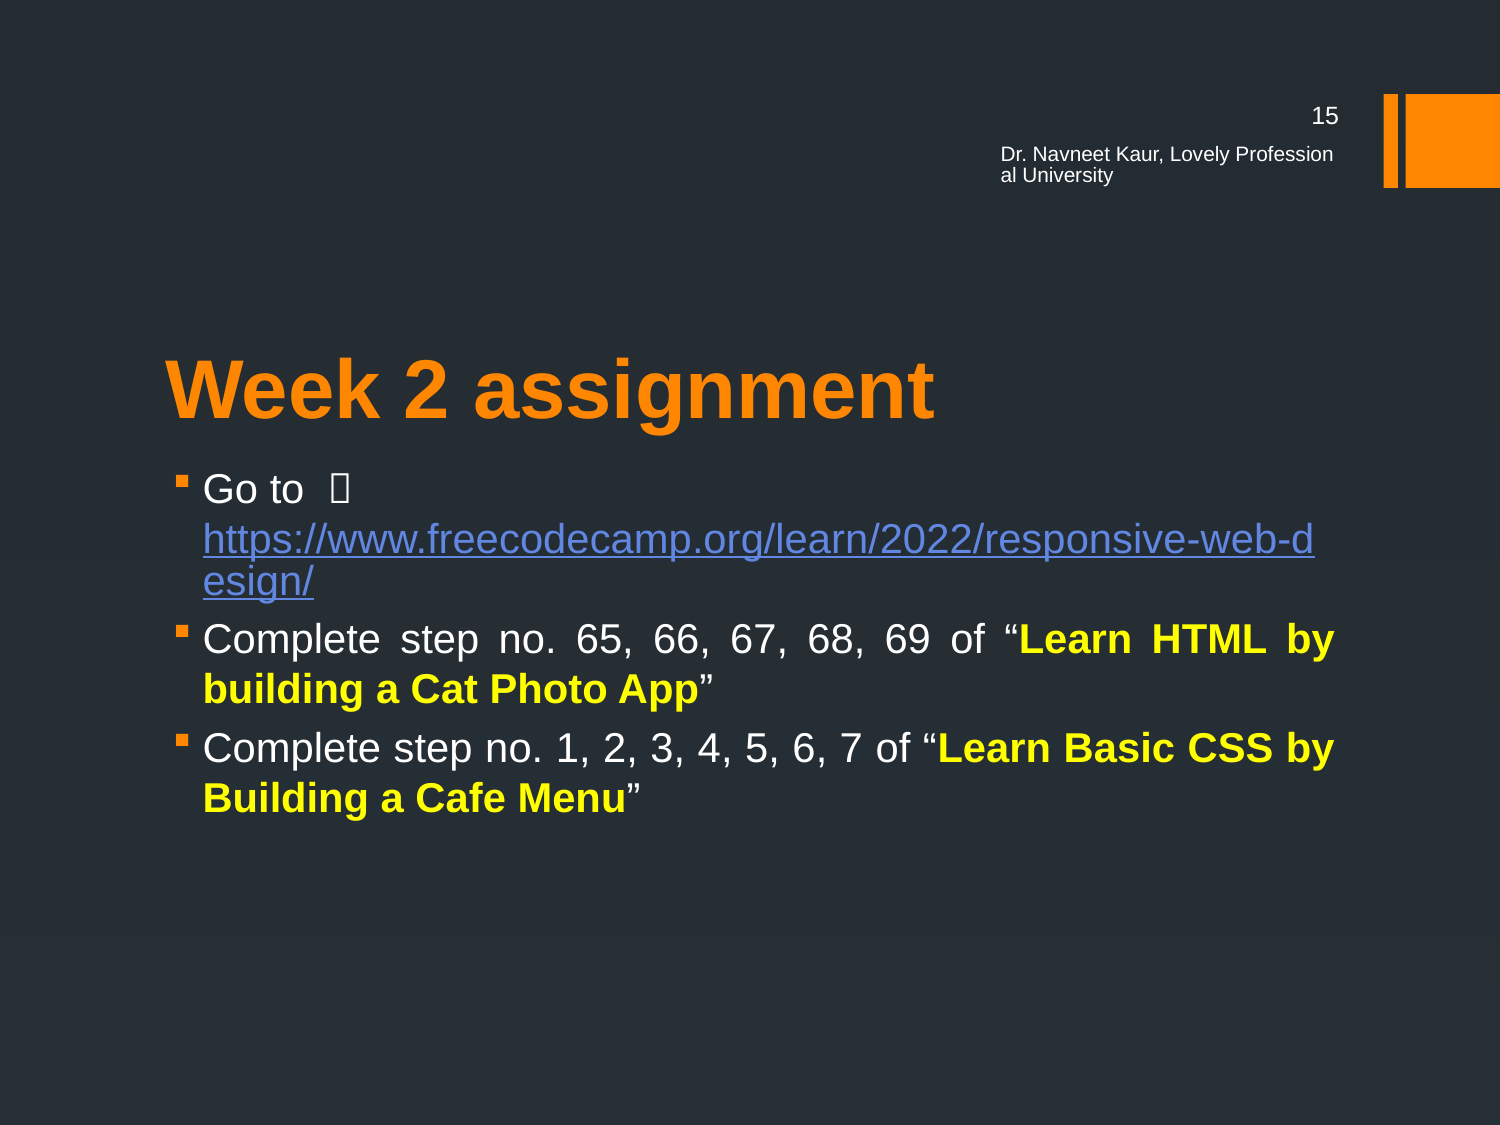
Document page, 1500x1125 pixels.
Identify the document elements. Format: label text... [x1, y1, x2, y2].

list Go to  https://www.freecodecamp.org/learn/2022/responsive-web-design/ Complete step no. 65, 66, 67, 68, 69 of “Learn HTML by building a Cat Photo App” Complete step no. 1, 2, 3, 4, 5, 6, 7 of “Learn Basic CSS by Building a Cafe Menu” [150, 454, 1350, 1035]
title Week 2 assignment [150, 253, 1350, 443]
slide_number 15 [1199, 90, 1355, 140]
footer Dr. Navneet Kaur, Lovely Professional University [985, 140, 1355, 190]
